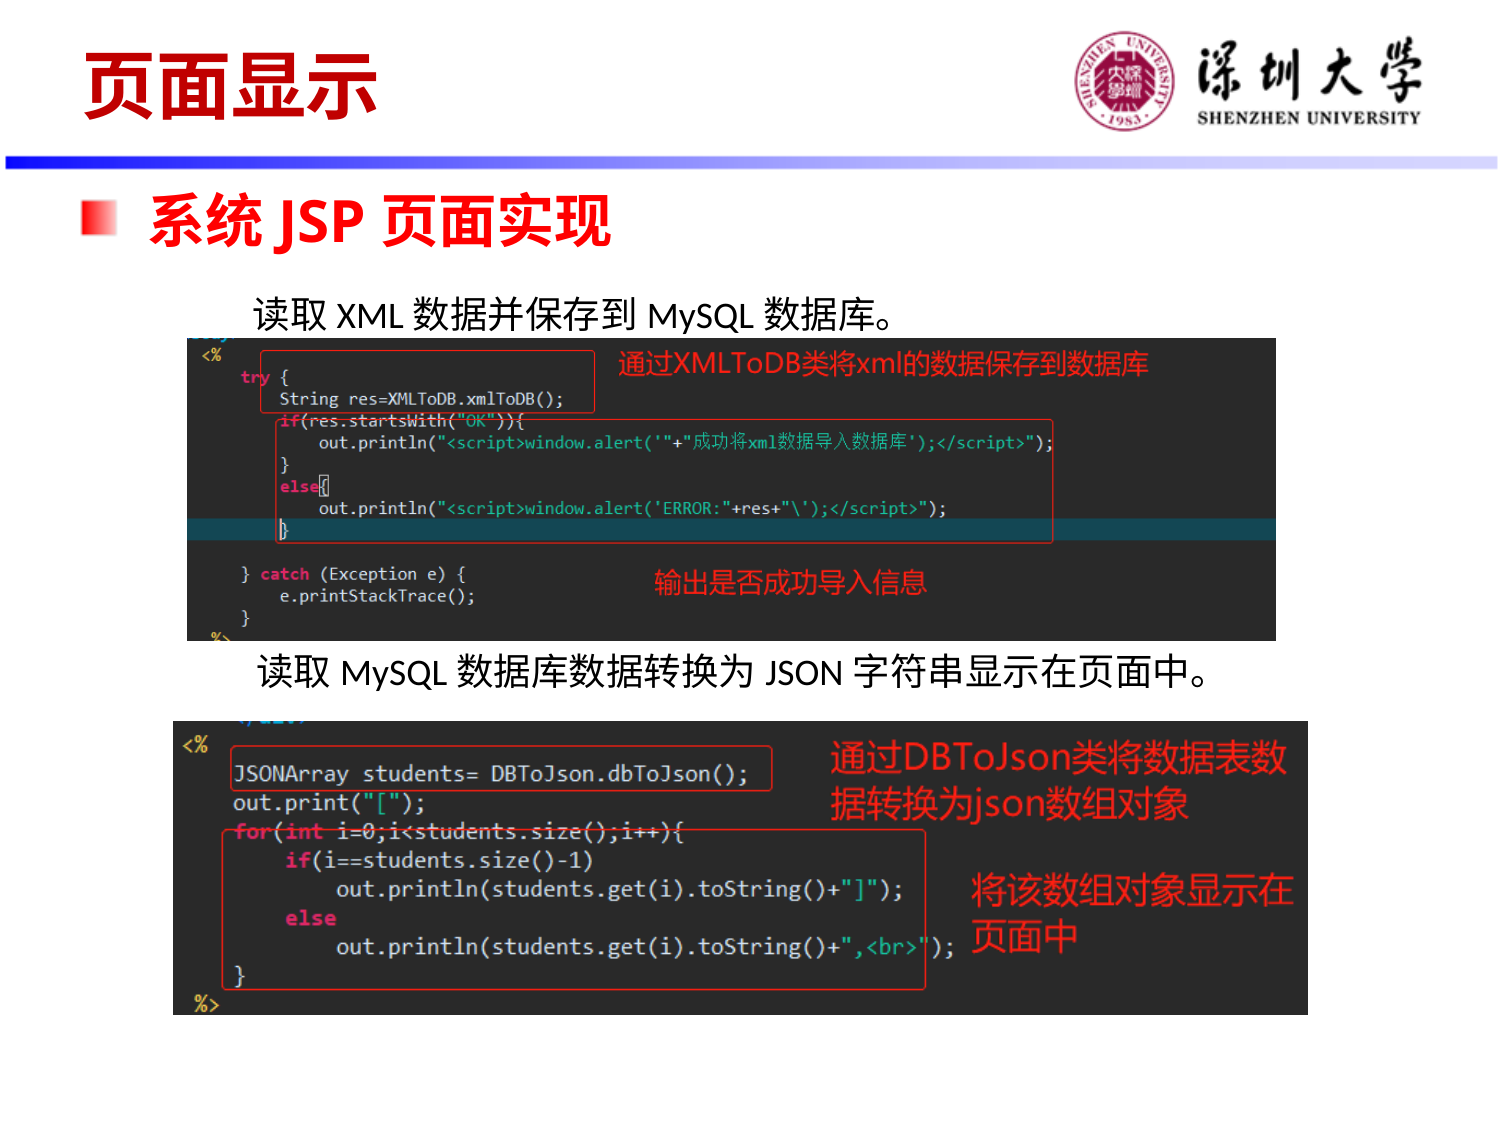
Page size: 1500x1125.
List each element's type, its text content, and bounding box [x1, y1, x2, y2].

text_box 读取XML数据并保存到MySQL数据库。 [87, 283, 1353, 343]
text_box 系统JSP页面实现 [64, 178, 1453, 262]
picture [0, 14, 1500, 178]
text_box 读取MySQL数据库数据转换为JSON字符串显示在页面中。 [91, 640, 1356, 701]
text_box 页面显示 [66, 30, 396, 136]
picture [79, 198, 121, 240]
picture [187, 338, 1276, 641]
picture [173, 721, 1308, 1015]
